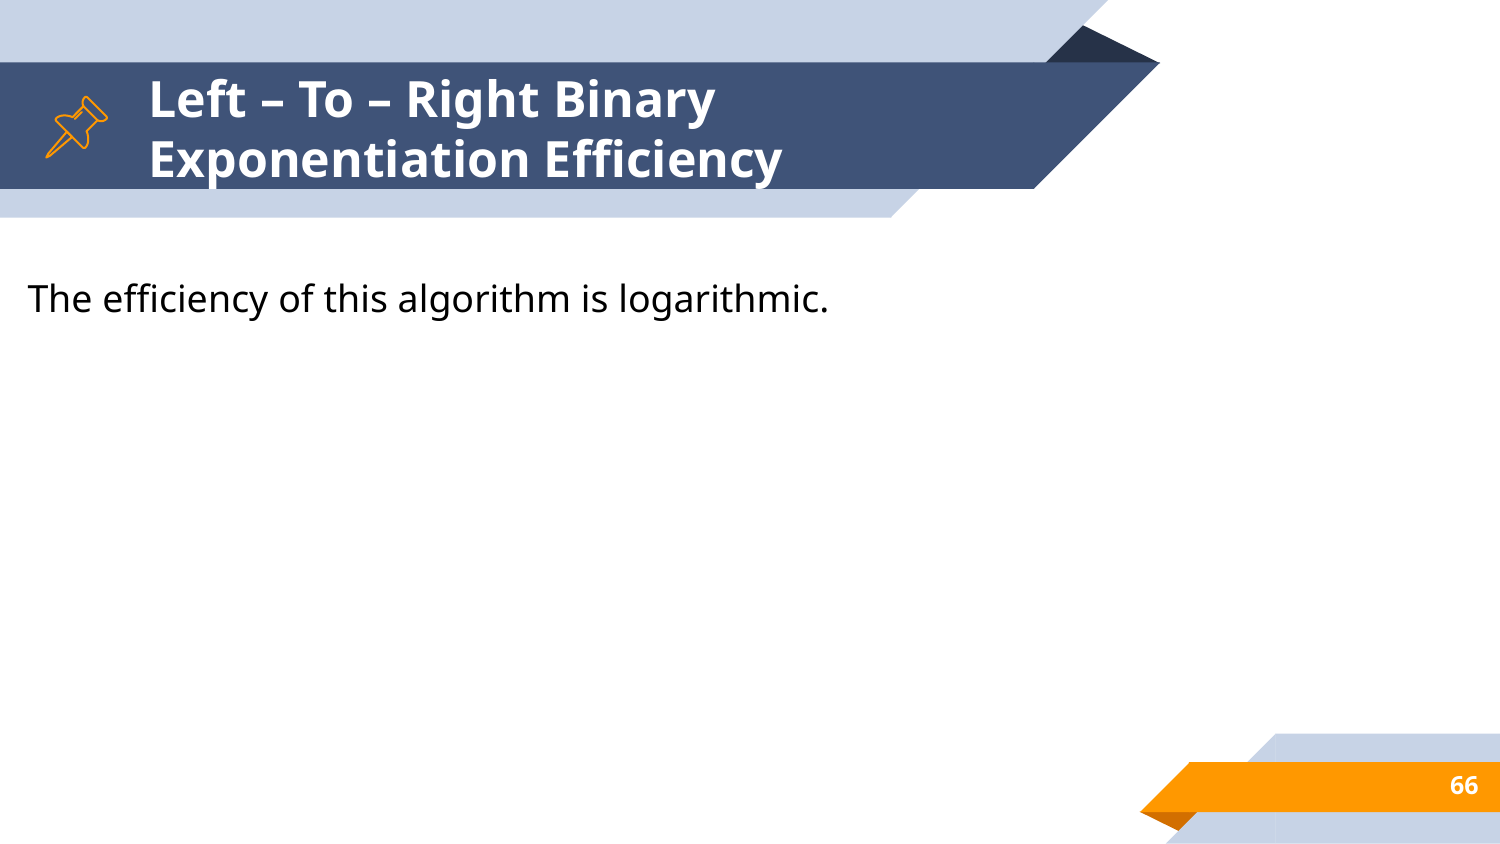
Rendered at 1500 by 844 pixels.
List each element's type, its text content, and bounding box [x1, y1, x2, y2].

slide_number 66 [1249, 760, 1494, 813]
title Left – To – Right Binary Exponentiation Efficiency [133, 64, 1035, 190]
list The efficiency of this algorithm is logarithmic. [0, 215, 1500, 813]
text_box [45, 96, 108, 158]
